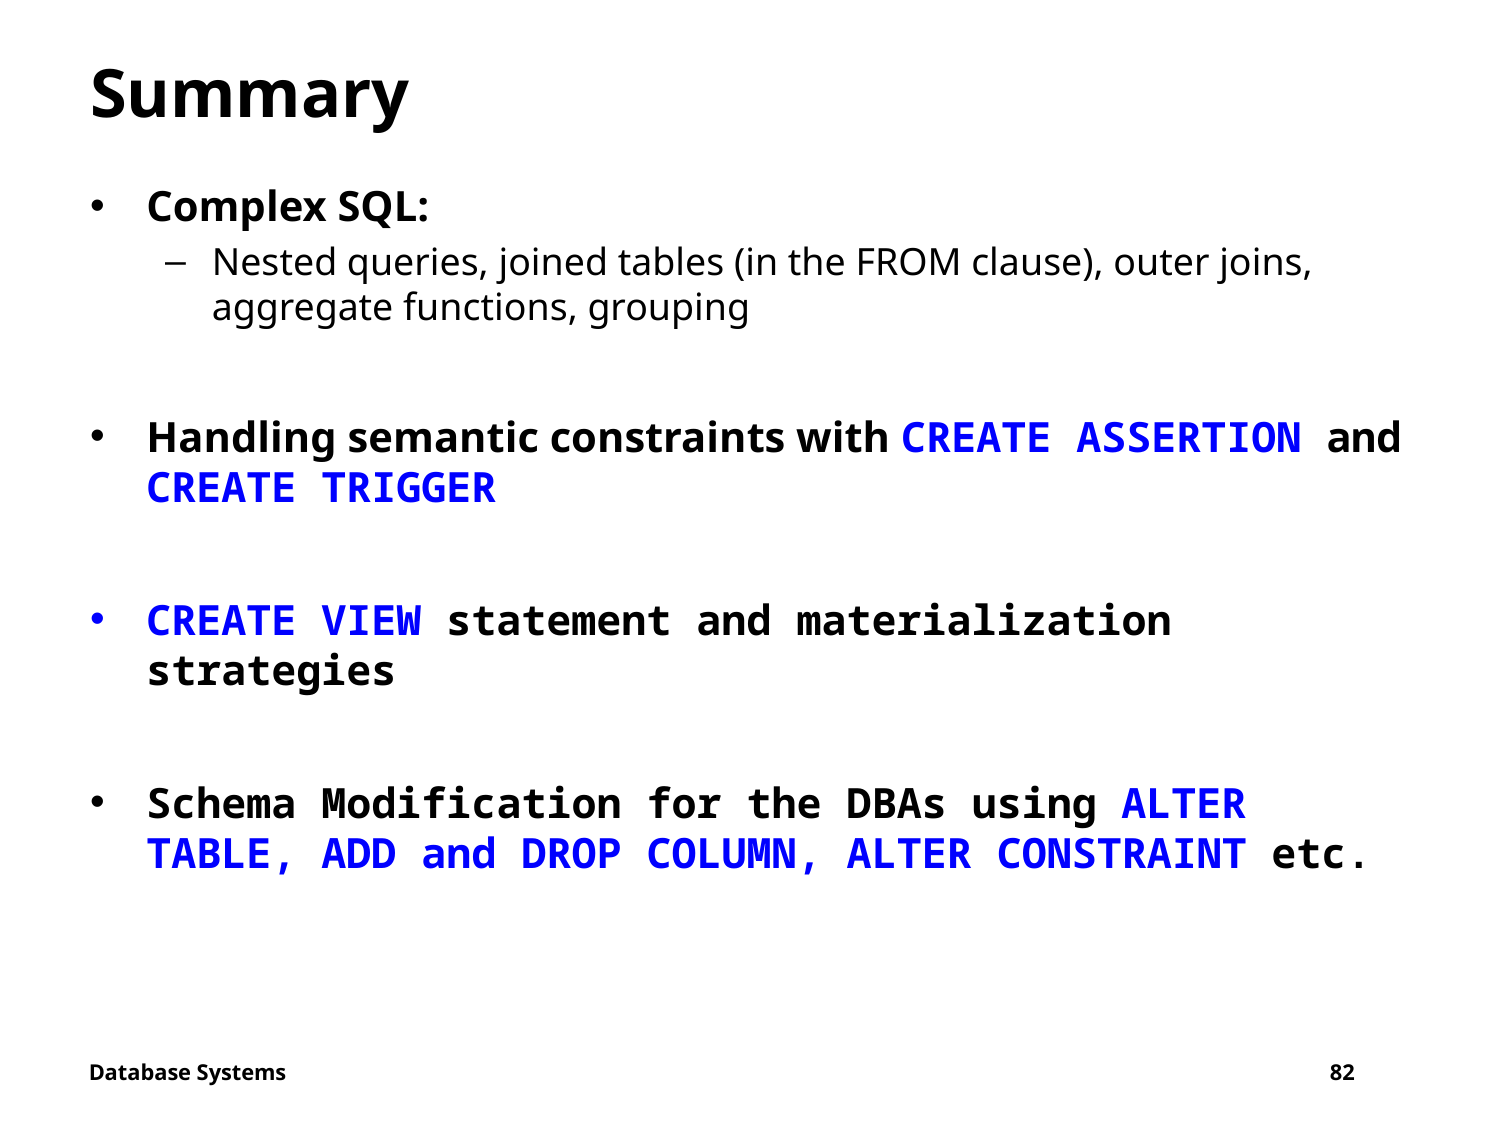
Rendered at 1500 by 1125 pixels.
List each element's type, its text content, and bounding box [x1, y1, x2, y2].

title Summary [75, 45, 1425, 138]
list Complex SQL: Nested queries, joined tables (in the FROM clause), outer joins, aggregate functions, grouping Handling semantic constraints with CREATE ASSERTION and CREATE TRIGGER CREATE VIEW statement and materialization strategies Schema Modification for the DBAs using ALTER TABLE, ADD and DROP COLUMN, ALTER CONSTRAINT etc. [75, 172, 1425, 1047]
